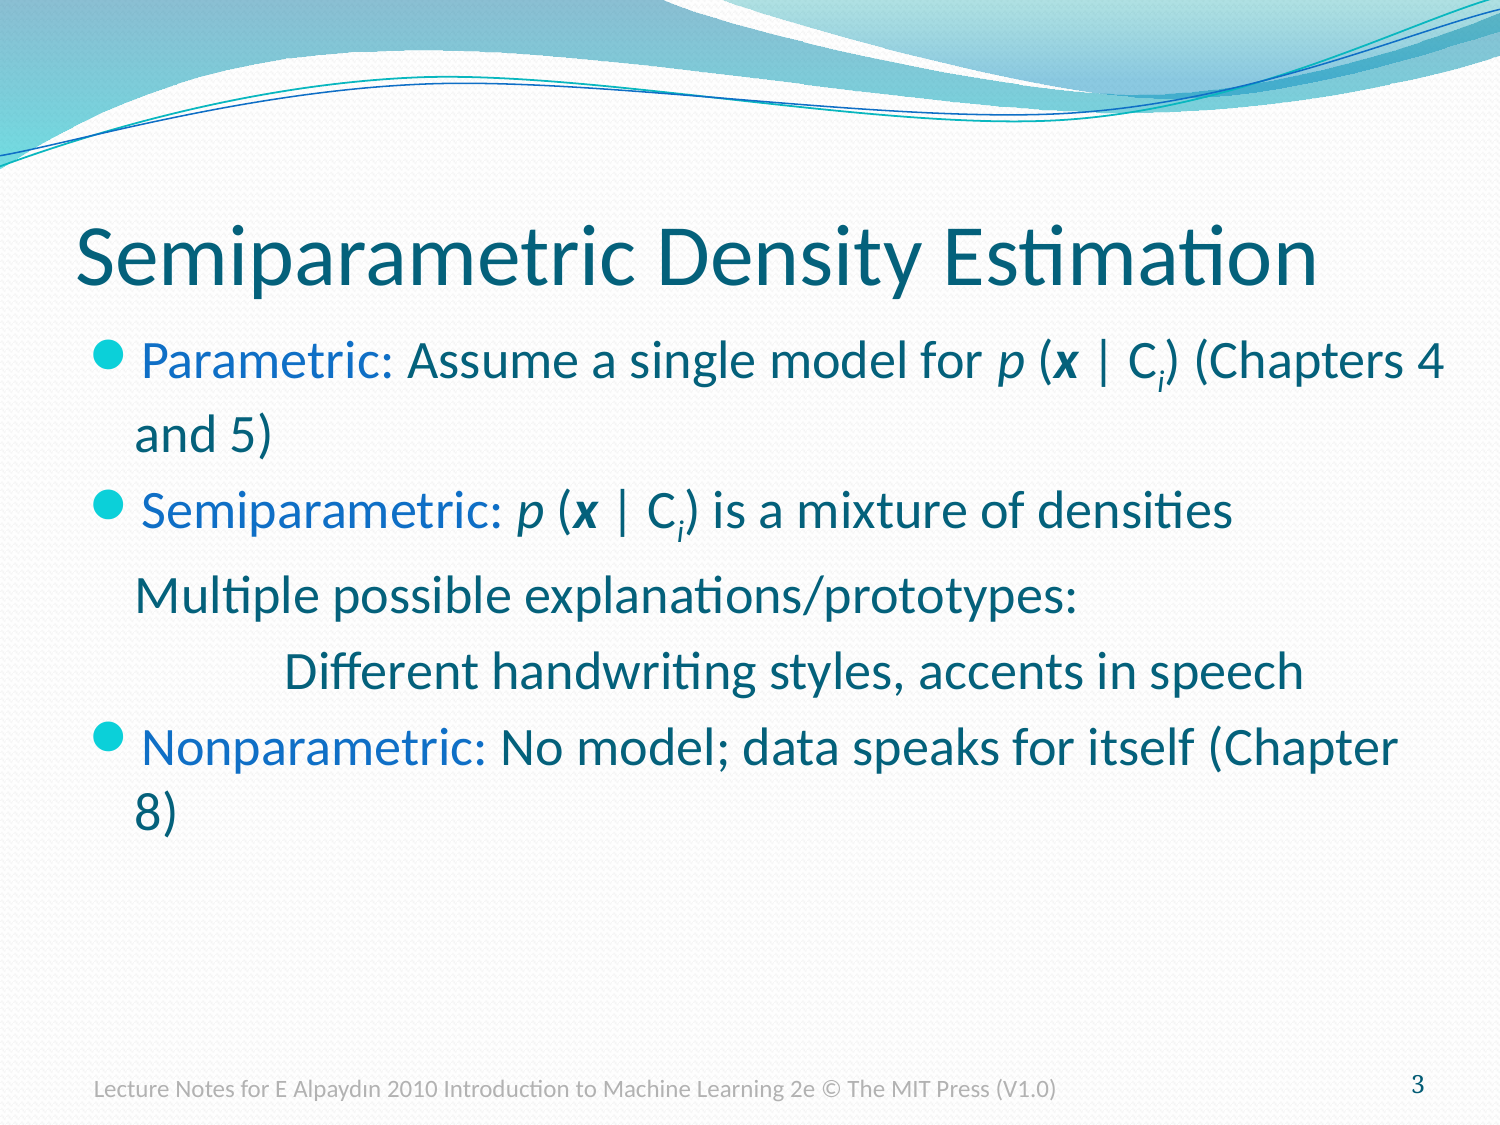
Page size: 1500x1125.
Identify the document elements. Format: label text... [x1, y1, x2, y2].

title Semiparametric Density Estimation [75, 115, 1425, 303]
list Parametric: Assume a single model for p (x | Ci) (Chapters 4 and 5) Semiparametric: p (x | Ci) is a mixture of densities Multiple possible explanations/prototypes: Different handwriting styles, accents in speech Nonparametric: No model; data speaks for itself (Chapter 8) [75, 317, 1465, 1038]
slide_number 3 [1299, 1042, 1425, 1103]
footer Lecture Notes for E Alpaydın 2010 Introduction to Machine Learning 2e © The MIT Press (V1.0) [93, 1042, 1254, 1103]
